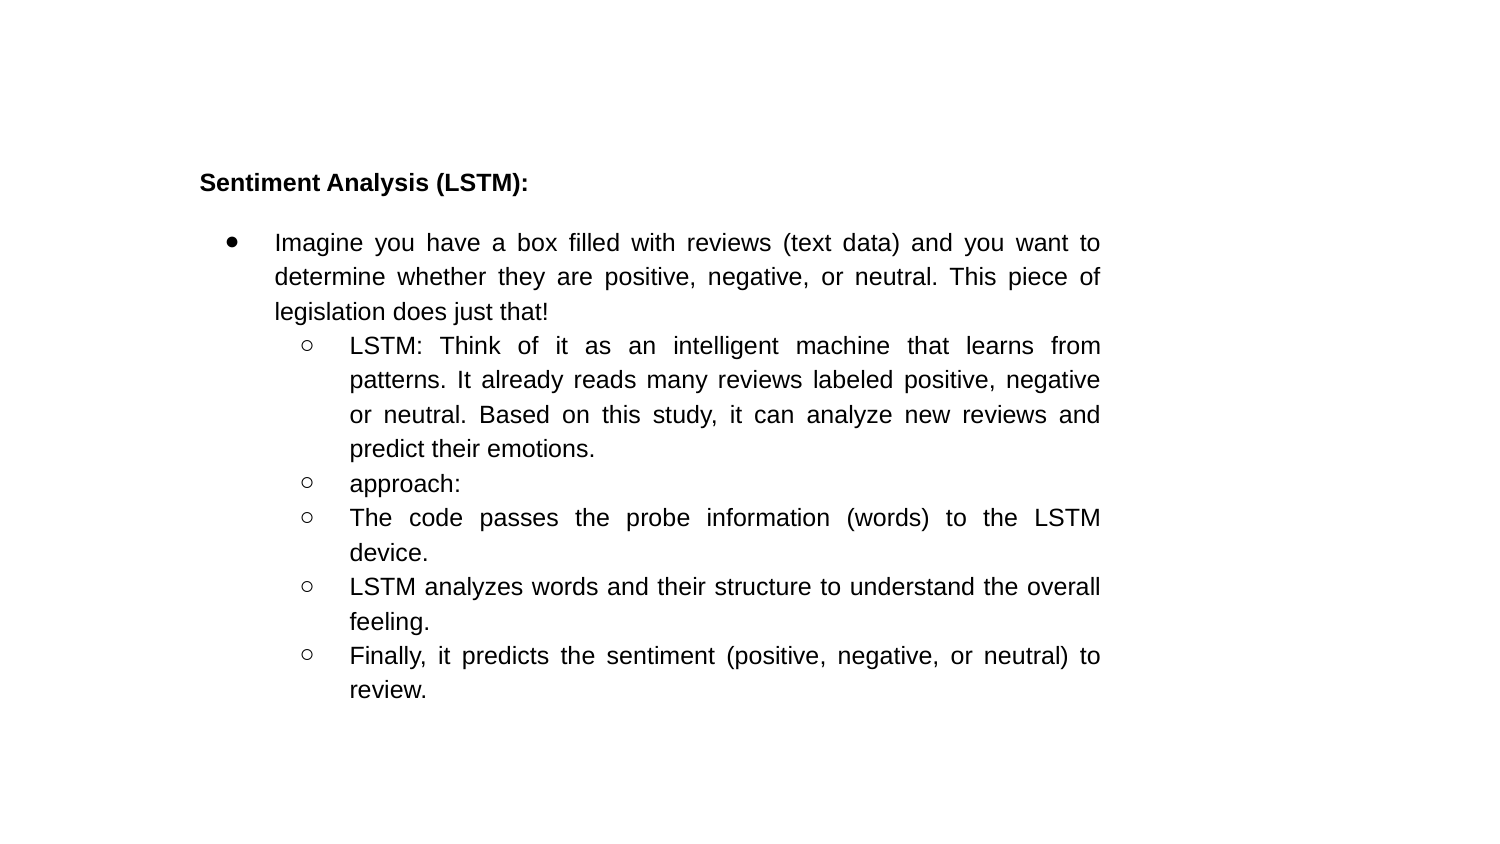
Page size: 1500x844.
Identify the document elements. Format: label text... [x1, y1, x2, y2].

text_box Sentiment Analysis (LSTM): Imagine you have a box filled with reviews (text data) and you want to determine whether they are positive, negative, or neutral. This piece of legislation does just that! LSTM: Think of it as an intelligent machine that learns from patterns. It already reads many reviews labeled positive, negative or neutral. Based on this study, it can analyze new reviews and predict their emotions. approach: The code passes the probe information (words) to the LSTM device. LSTM analyzes words and their structure to understand the overall feeling. Finally, it predicts the sentiment (positive, negative, or neutral) to review. [184, 147, 1118, 789]
